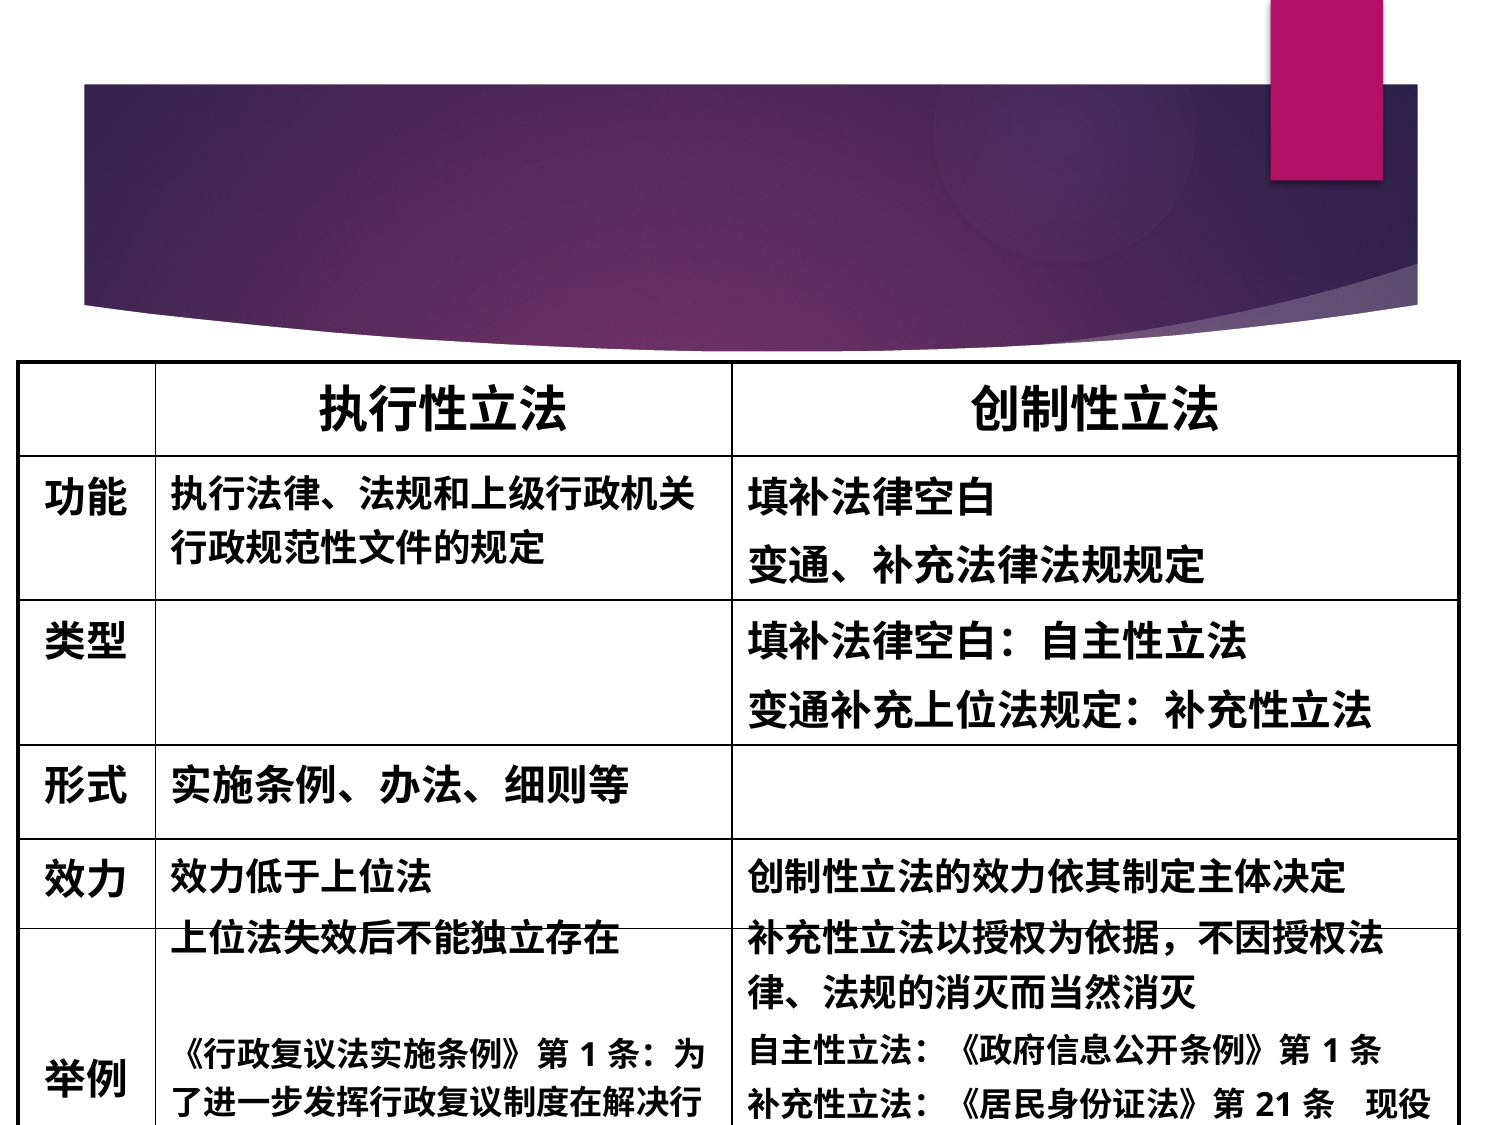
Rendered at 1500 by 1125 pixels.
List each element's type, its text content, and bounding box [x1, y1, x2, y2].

table_cell 执行法律、法规和上级行政机关行政规范性文件的规定 [156, 457, 731, 599]
table_cell 形式 [20, 746, 155, 838]
table_header [20, 364, 155, 455]
table_header 执行性立法 [156, 364, 731, 455]
table_cell 填补法律空白 变通、补充法律法规规定 [733, 457, 1457, 599]
table_cell 创制性立法的效力依其制定主体决定 补充性立法以授权为依据，不因授权法律、法规的消灭而当然消灭 自主性立法：《政府信息公开条例》第1条 补充性立法：《居民身份证法》第21条 现役的人民解放军军人、人民武装警察申领和发放居民身份证的具体办法，由国务院和中央军事委员会另行规定 [733, 936, 1457, 1125]
table_cell [156, 601, 731, 744]
table_cell 实施条例、办法、细则等 [156, 746, 731, 838]
table_cell 创制性立法的效力依其制定主体决定 补充性立法以授权为依据，不因授权法律、法规的消灭而当然消灭 自主性立法：《政府信息公开条例》第1条 补充性立法：《居民身份证法》第21条 现役的人民解放军军人、人民武装警察申领和发放居民身份证的具体办法，由国务院和中央军事委员会另行规定 [733, 840, 1457, 928]
table_cell 填补法律空白：自主性立法 变通补充上位法规定：补充性立法 [733, 601, 1457, 744]
table_cell [733, 746, 1457, 838]
table_cell 效力低于上位法 上位法失效后不能独立存在 《行政复议法实施条例》第1条：为了进一步发挥行政复议制度在解决行政争议、建设法治政府、构建社会主义和谐社会中的作用，根据《中华人民共和国行政复议法》，制定本条例 [156, 840, 731, 927]
table_cell 类型 [20, 601, 155, 744]
table_cell 功能 [20, 457, 155, 599]
table_cell 效力低于上位法 上位法失效后不能独立存在 《行政复议法实施条例》第1条：为了进一步发挥行政复议制度在解决行政争议、建设法治政府、构建社会主义和谐社会中的作用，根据《中华人民共和国行政复议法》，制定本条例 [156, 937, 731, 1125]
table_cell 效力 举例 [20, 840, 155, 927]
table_cell 效力 举例 [20, 936, 155, 1125]
table_header 创制性立法 [733, 364, 1457, 455]
